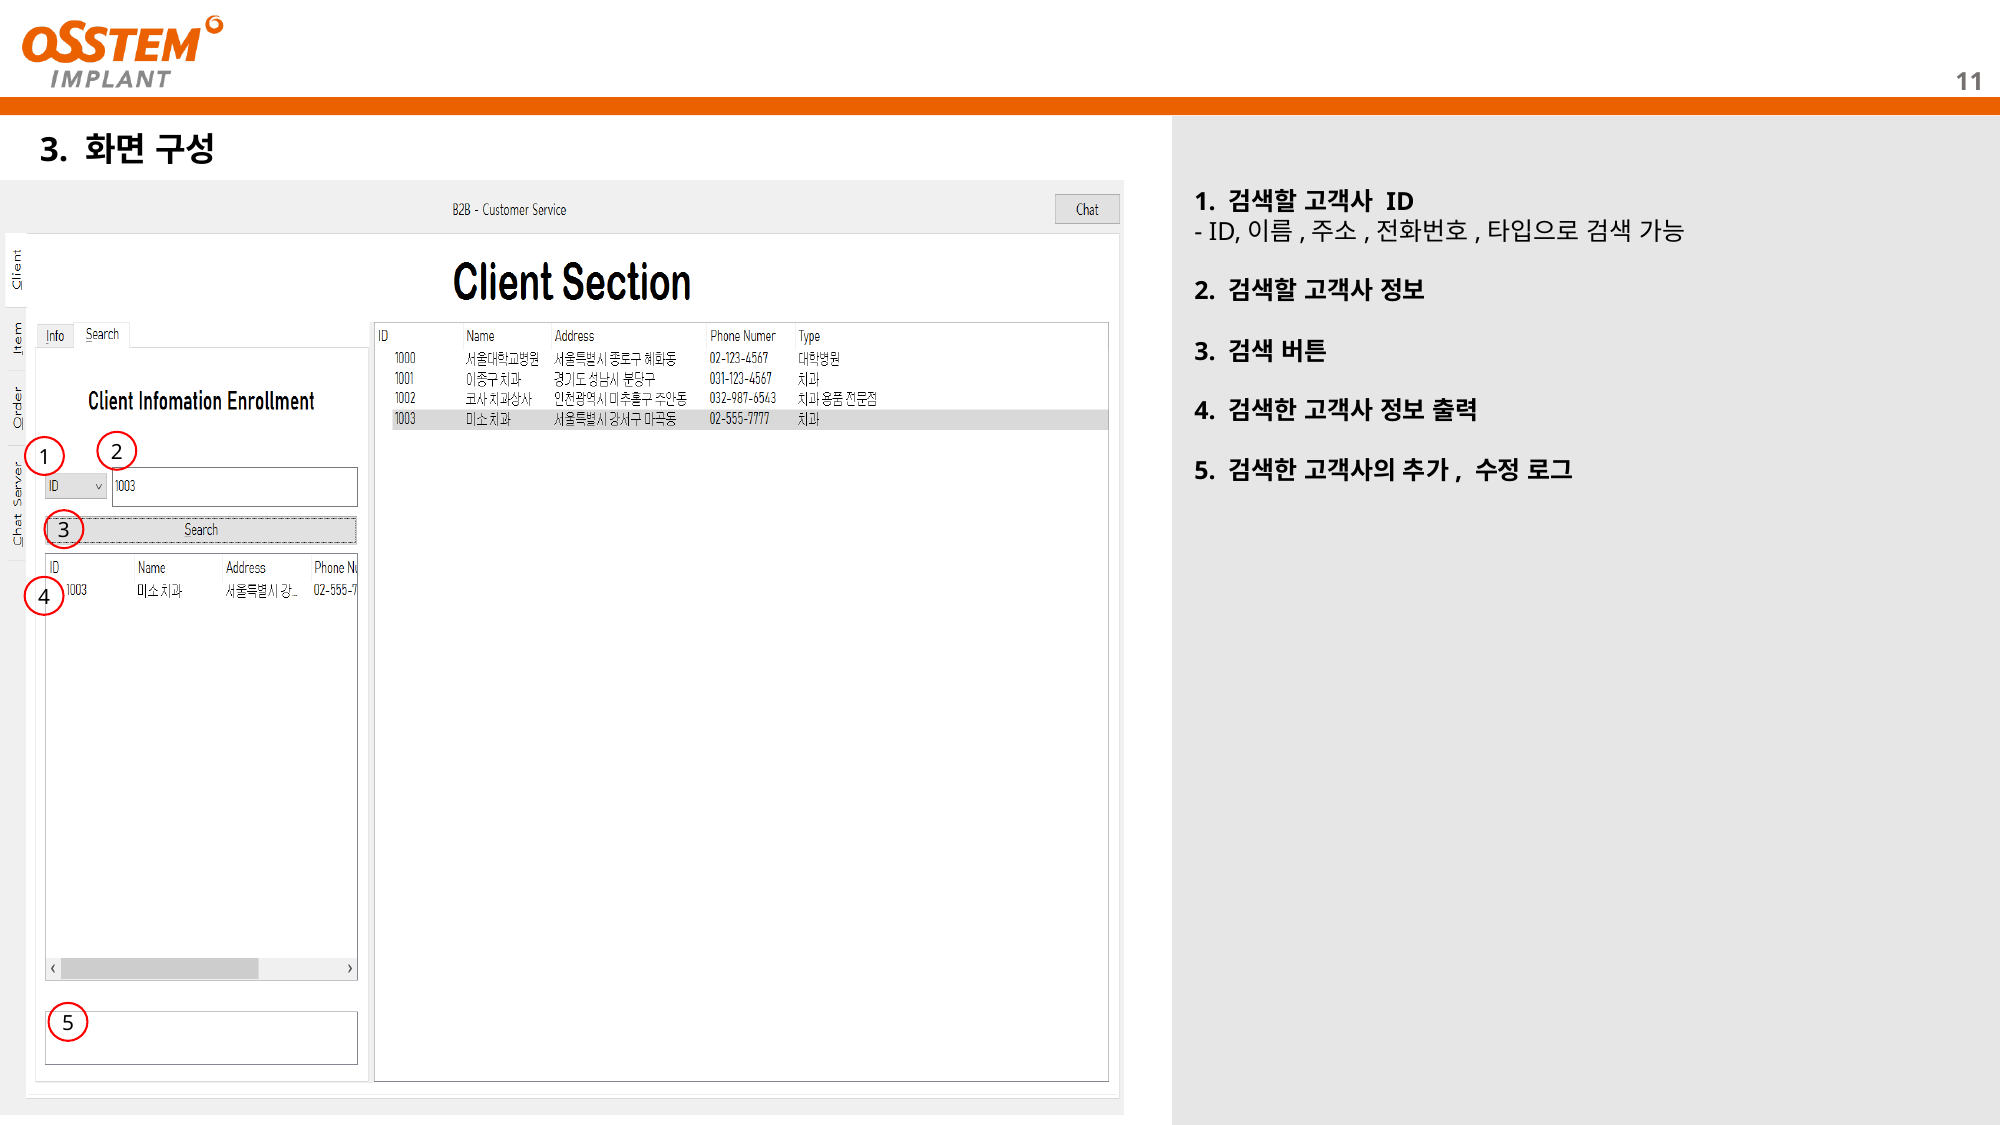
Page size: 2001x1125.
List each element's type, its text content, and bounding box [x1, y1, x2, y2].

slide_number 11 [1898, 52, 1999, 112]
picture [0, 180, 1124, 1115]
footer 3. 화면 구성 [24, 117, 557, 178]
text_box [1171, 115, 2000, 1125]
picture [22, 14, 225, 90]
text_box 1. 검색할 고객사 ID - ID,이름,주소,전화번호,타입으로 검색 가능 2. 검색할 고객사 정보 3. 검색 버튼 4. 검색한 고객사 정보 출력 5. 검색한 고객사의 추가, 수정 로그 [1179, 177, 1992, 492]
